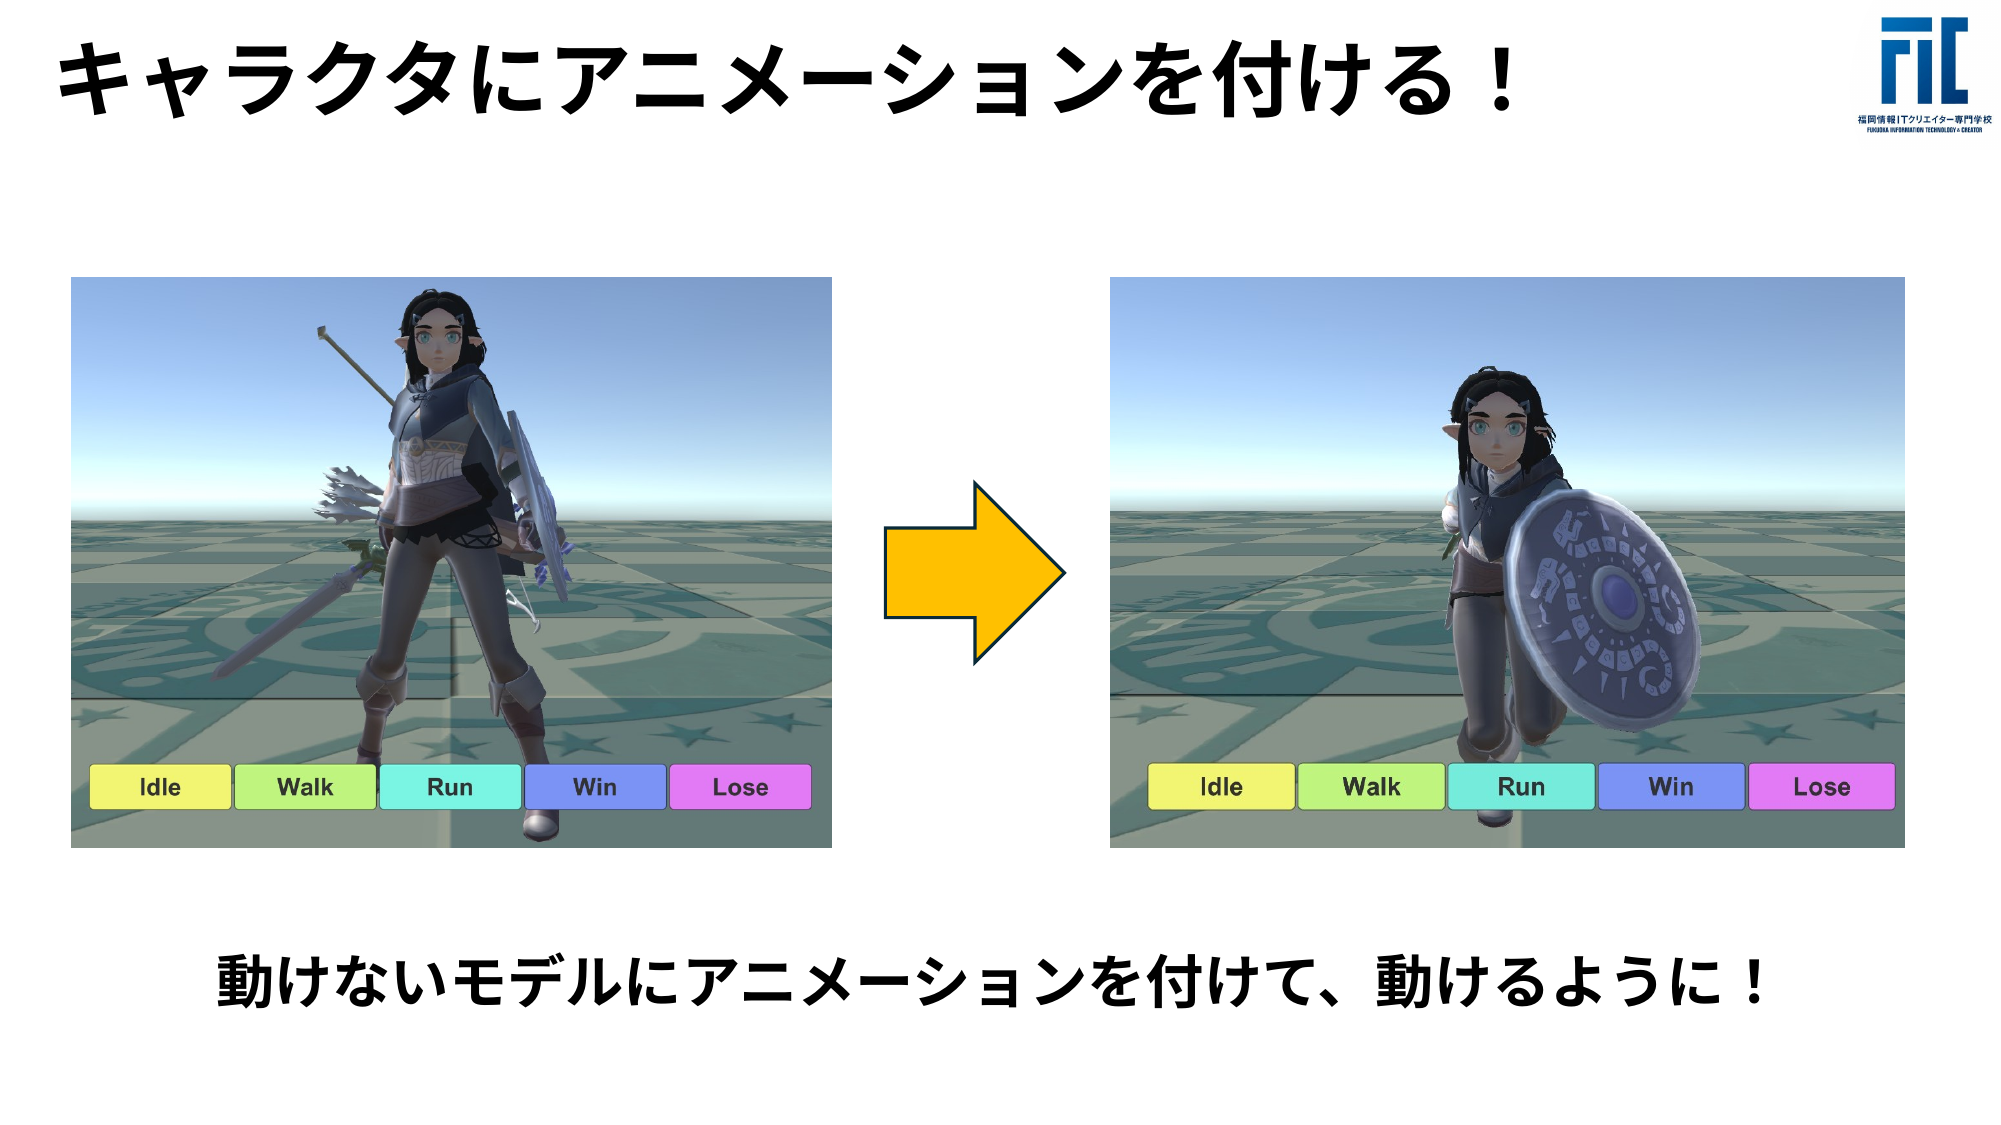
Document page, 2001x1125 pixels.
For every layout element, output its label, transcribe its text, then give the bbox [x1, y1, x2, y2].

picture [70, 276, 832, 849]
picture [1849, 0, 2000, 150]
text_box 動けないモデルにアニメーションを付けて、動けるように！ [169, 937, 1831, 1023]
text_box キャラクタにアニメーションを付ける！ [36, 19, 1560, 136]
text_box [883, 479, 1067, 667]
picture [1110, 276, 1906, 849]
